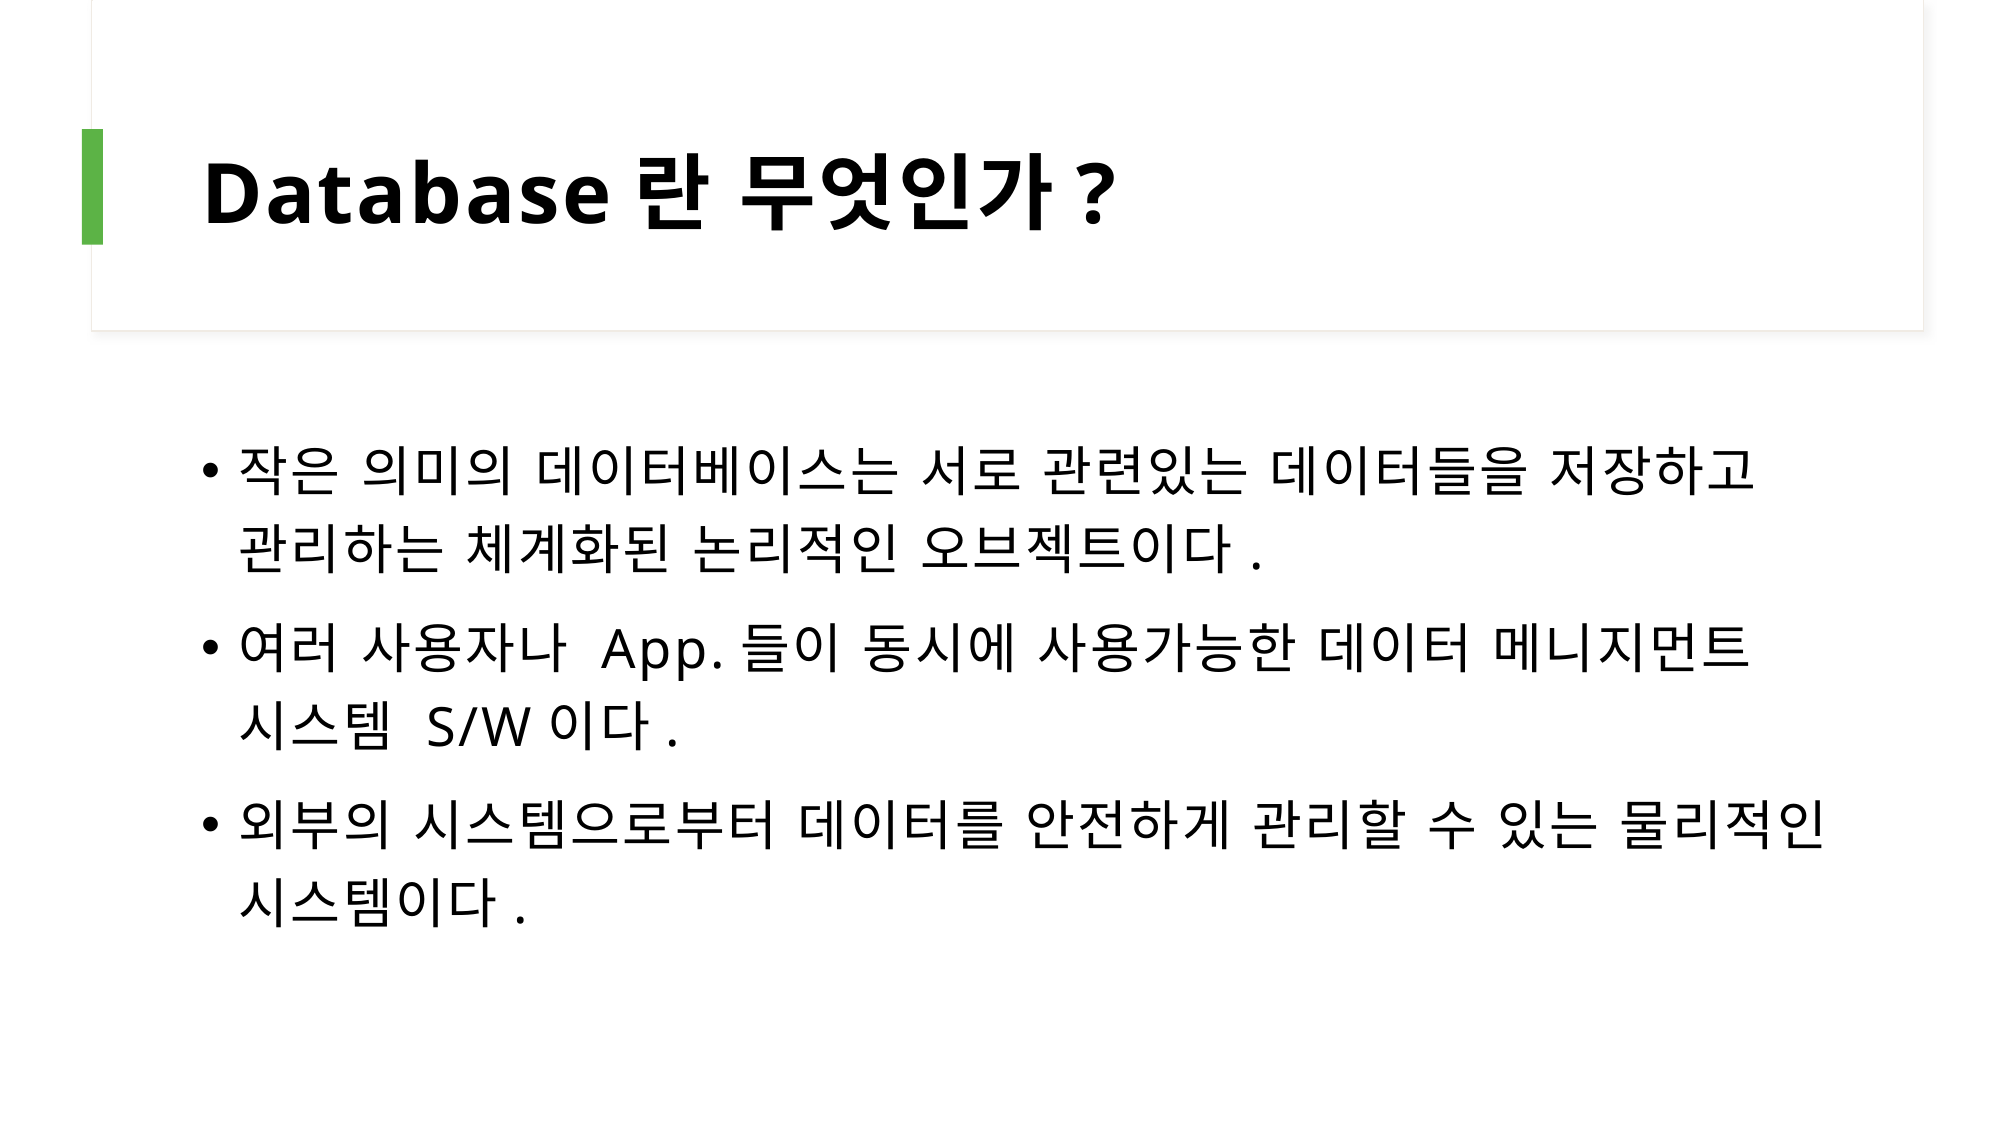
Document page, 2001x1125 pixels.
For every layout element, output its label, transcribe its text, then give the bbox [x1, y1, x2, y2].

list 작은 의미의 데이터베이스는 서로 관련있는 데이터들을 저장하고 관리하는 체계화된 논리적인 오브젝트이다. 여러 사용자나 App.들이 동시에 사용가능한 데이터 메니지먼트 시스템 S/W이다. 외부의 시스템으로부터 데이터를 안전하게 관리할 수 있는 물리적인 시스템이다. [183, 406, 1851, 1013]
title Database란 무엇인가? [183, 90, 1851, 284]
